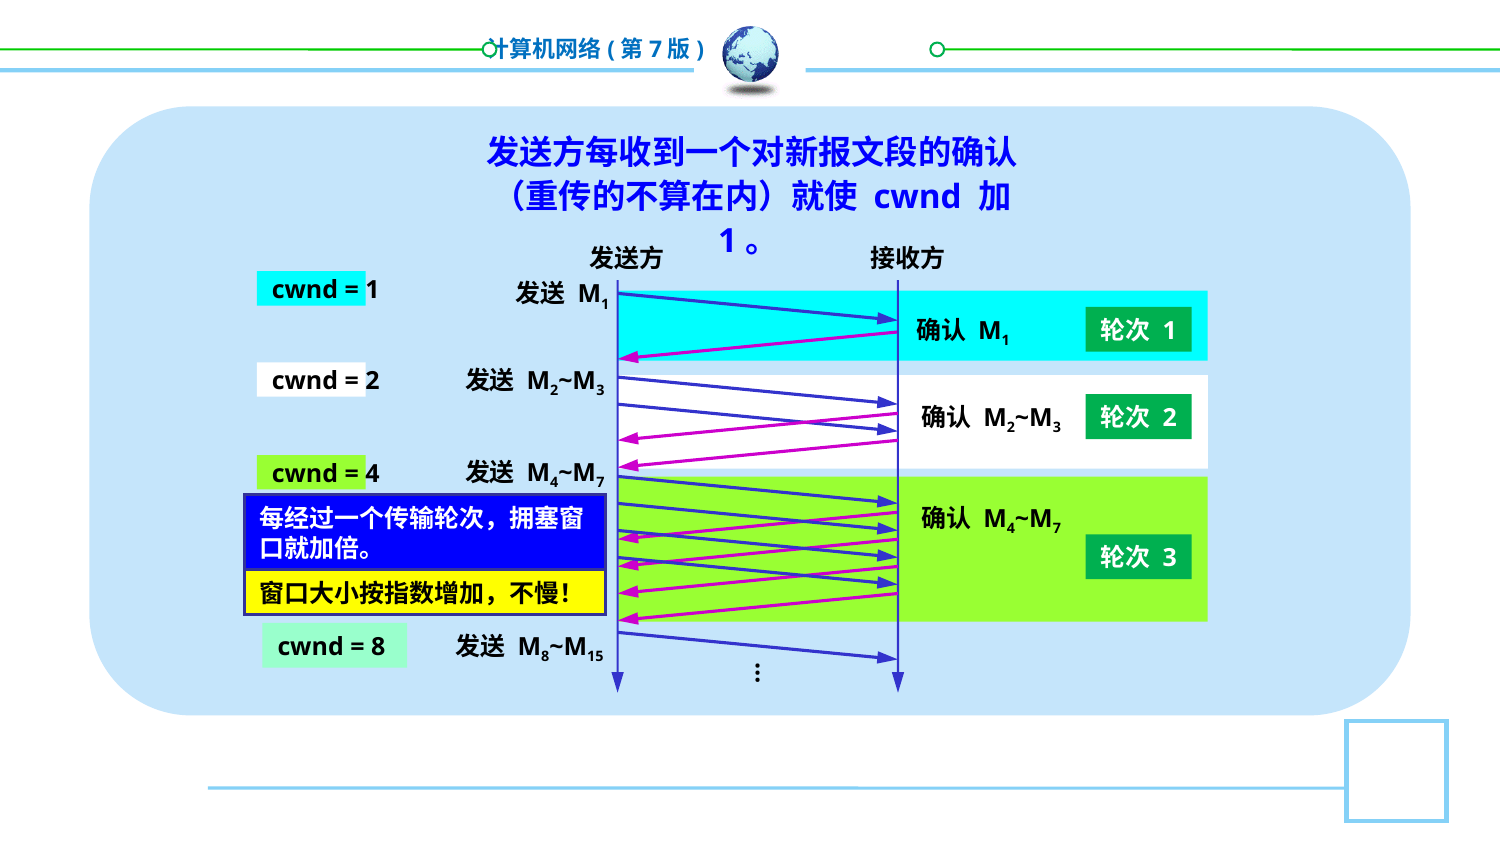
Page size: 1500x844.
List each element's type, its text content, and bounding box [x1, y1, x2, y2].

text_box 发送方每收到一个对新报文段的确认 （重传的不算在内）就使 cwnd 加 1。 [444, 119, 1060, 267]
picture [720, 24, 780, 100]
text_box [904, 375, 1208, 469]
text_box [87, 104, 1413, 718]
text_box 发送 M2~M3 [449, 356, 612, 406]
text_box 轮次 1 [1085, 306, 1192, 352]
text_box 发送 M4~M7 [449, 448, 612, 498]
text_box [904, 290, 1208, 361]
text_box 轮次 2 [1085, 394, 1192, 440]
text_box cwnd = 2 [256, 362, 366, 397]
text_box [904, 476, 1208, 622]
text_box 窗口大小按指数增加，不慢！ [244, 570, 606, 615]
text_box cwnd = 1 [256, 271, 366, 306]
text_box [617, 279, 899, 693]
text_box cwnd = 4 [256, 455, 366, 490]
text_box cwnd = 8 [262, 622, 408, 668]
text_box 发送方 [574, 235, 680, 278]
text_box 轮次 3 [1085, 534, 1192, 580]
text_box 发送 M1 [500, 270, 625, 320]
text_box 确认 M2~M3 [904, 394, 1081, 444]
text_box 确认 M1 [904, 306, 1025, 356]
text_box 每经过一个传输轮次，拥塞窗口就加倍。 [244, 494, 606, 570]
text_box 发送 M8~M15 [440, 622, 612, 672]
text_box 接收方 [855, 235, 961, 281]
text_box 确认 M4~M7 [904, 494, 1081, 544]
